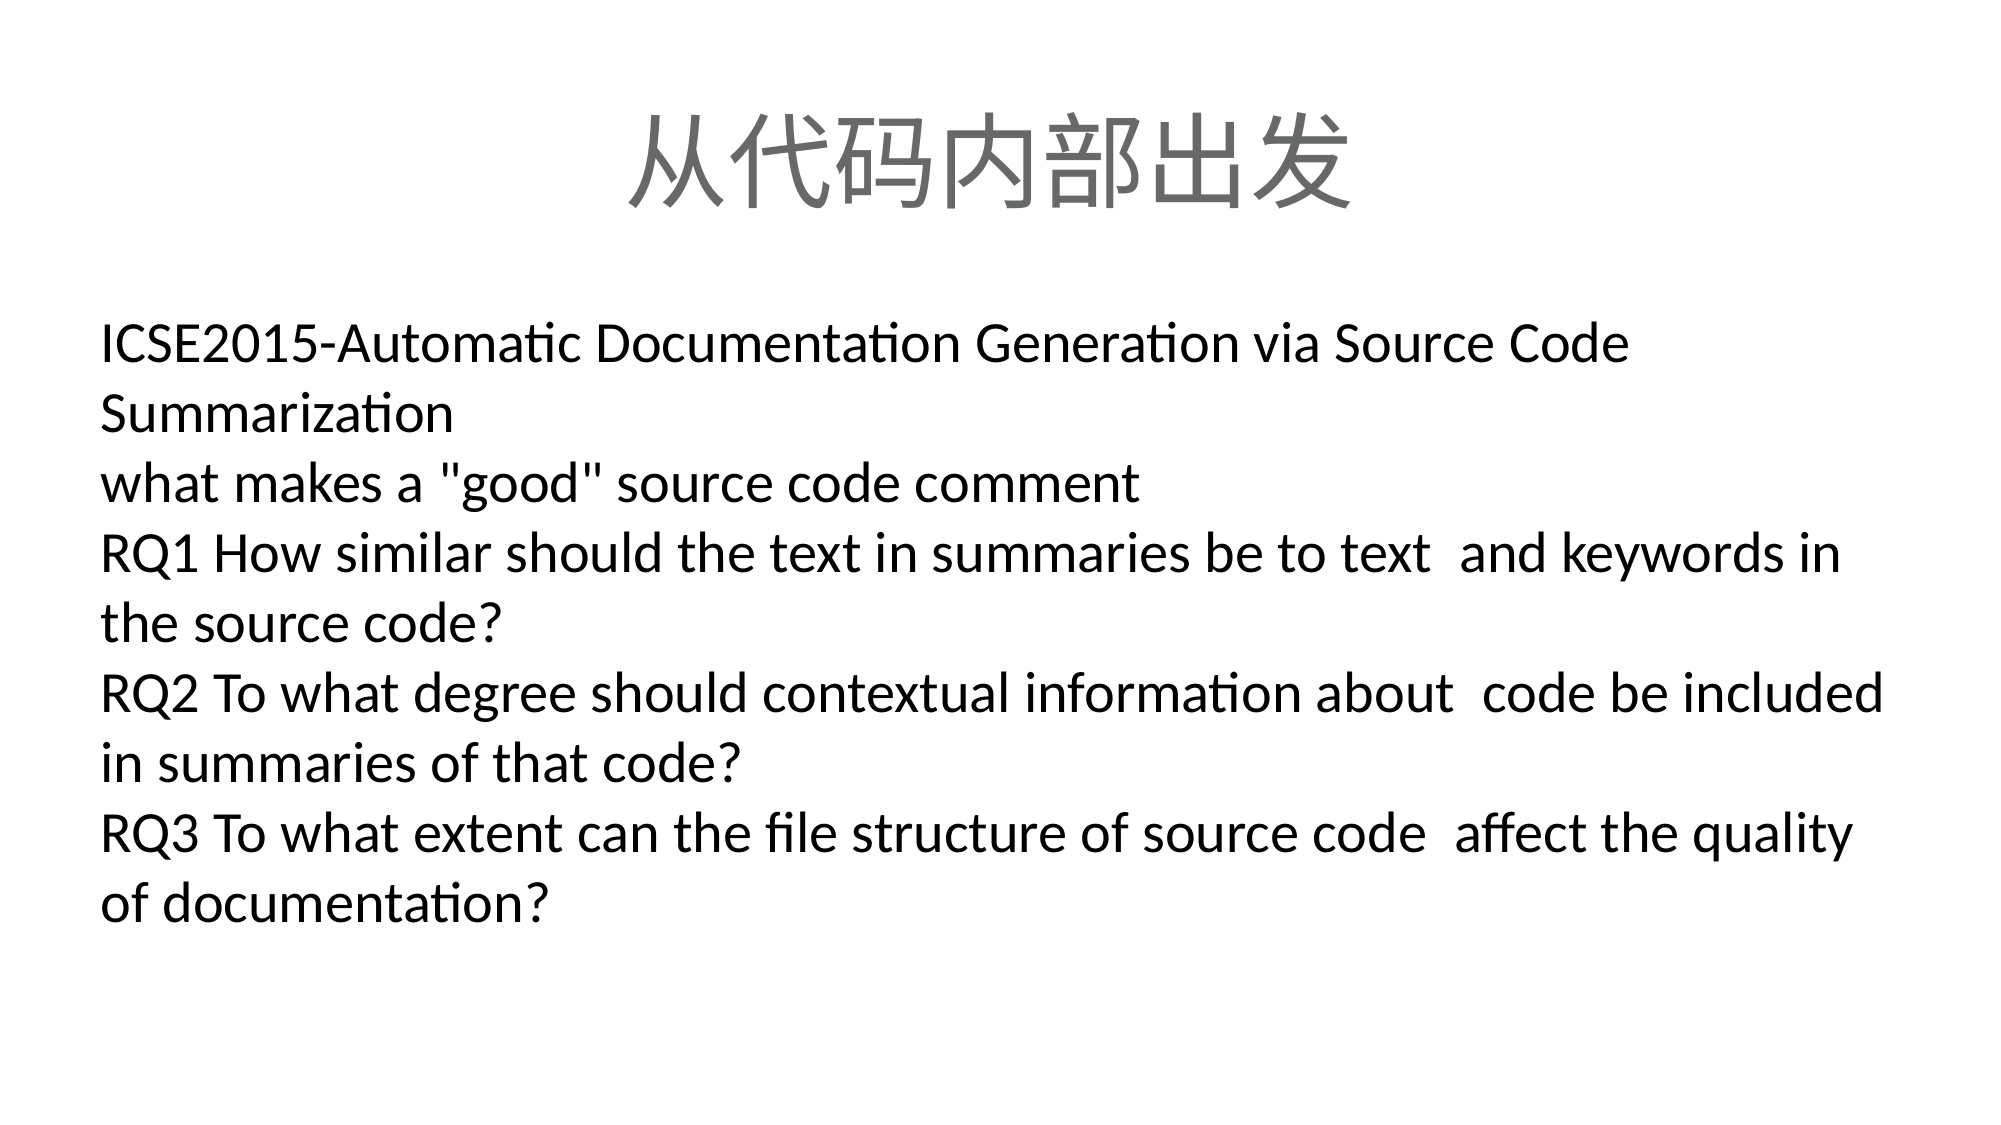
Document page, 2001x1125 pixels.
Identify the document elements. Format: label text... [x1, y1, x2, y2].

text_box 从代码内部出发 [433, 116, 1546, 225]
text_box ICSE2015-Automatic Documentation Generation via Source Code Summarization what makes a "good" source code comment RQ1 How similar should the text in summaries be to text and keywords in the source code? RQ2 To what degree should contextual information about code be included in summaries of that code? RQ3 To what extent can the file structure of source code affect the quality of documentation? [86, 296, 1912, 1012]
